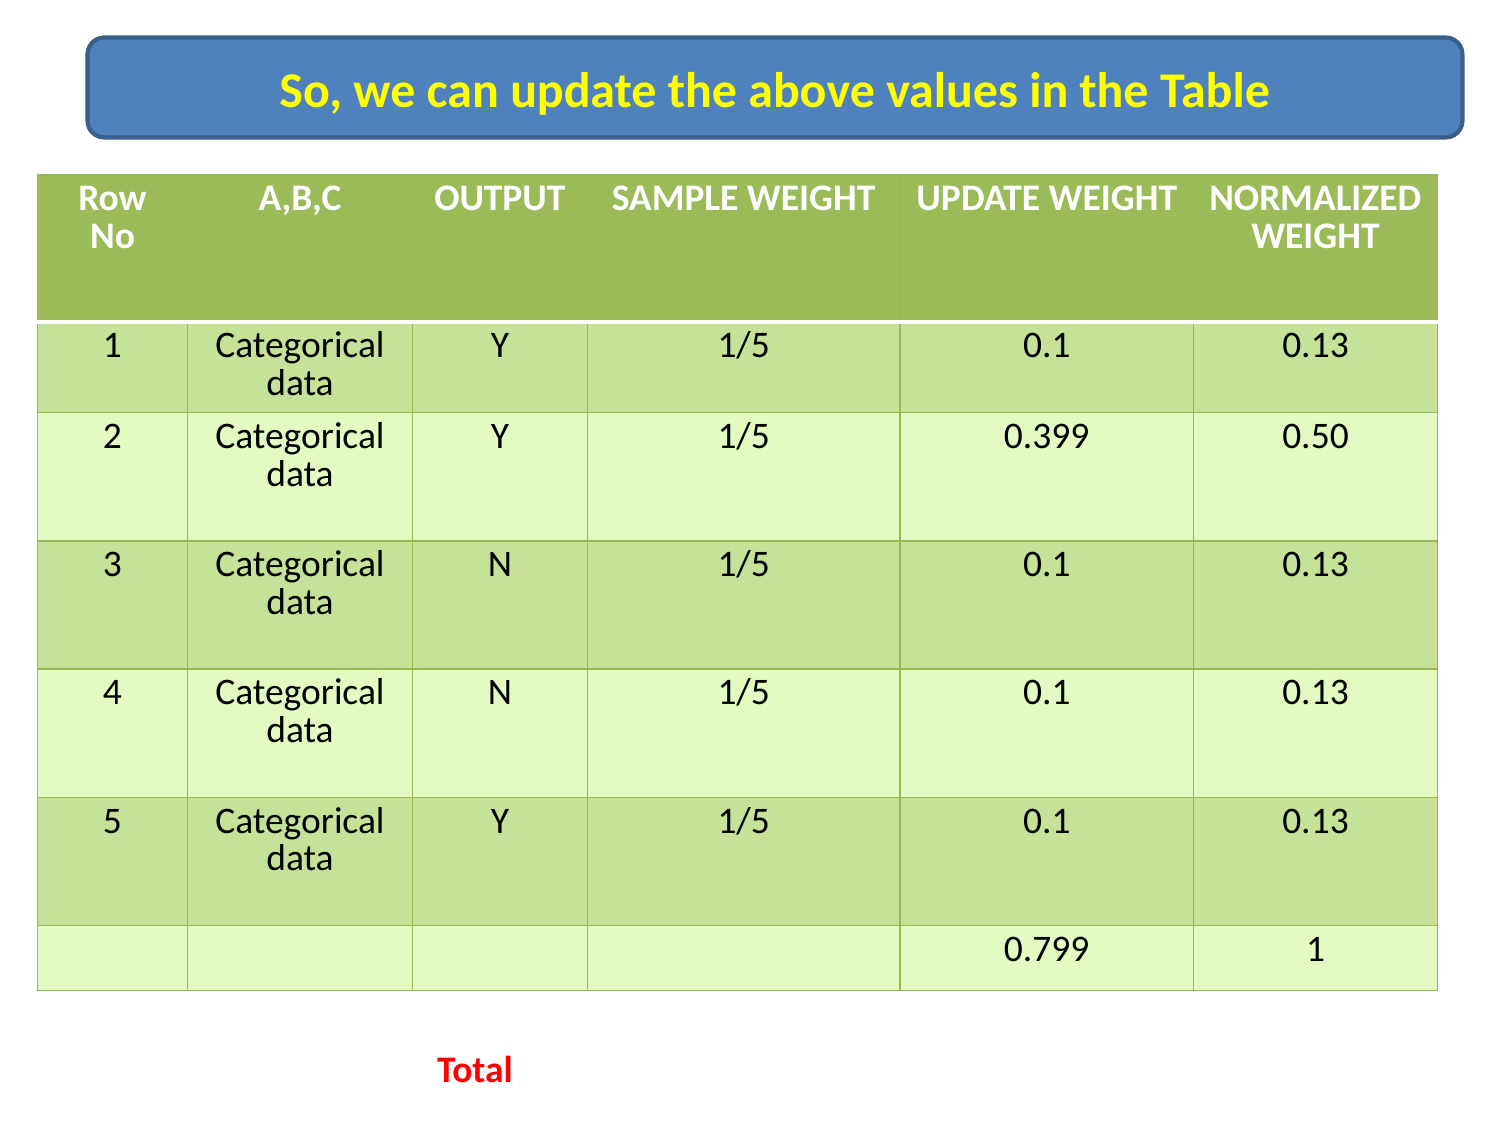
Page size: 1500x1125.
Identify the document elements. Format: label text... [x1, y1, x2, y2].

table_cell Categorical data [188, 542, 412, 668]
table_cell [38, 926, 187, 990]
table_cell 2 [38, 413, 187, 540]
table_cell 0.799 [901, 926, 1193, 990]
table_header SAMPLE WEIGHT [588, 176, 899, 320]
table_cell [188, 926, 412, 990]
table_cell 4 [38, 670, 187, 797]
table_cell 0.13 [1194, 542, 1437, 668]
table_header A,B,C [188, 176, 412, 320]
table_cell Categorical data [188, 324, 412, 412]
table_cell 1/5 [588, 798, 899, 925]
table_cell N [413, 542, 587, 668]
table_cell [588, 926, 899, 990]
table_cell [413, 926, 587, 990]
table_cell 0.50 [1194, 413, 1437, 540]
table_cell 0.1 [901, 324, 1193, 412]
table_cell 5 [38, 798, 187, 925]
table_cell 0.13 [1194, 324, 1437, 412]
table_cell 0.13 [1194, 670, 1437, 797]
table_cell 1/5 [588, 670, 899, 797]
table_cell Y [413, 324, 587, 412]
table_cell 0.399 [901, 413, 1193, 540]
table_cell Categorical data [188, 670, 412, 797]
table_cell 1 [38, 324, 187, 412]
table_cell Categorical data [188, 798, 412, 925]
table_header OUTPUT [413, 176, 587, 320]
table_cell 0.13 [1194, 798, 1437, 925]
table_header Row No [38, 176, 187, 320]
table_cell 3 [38, 542, 187, 668]
table_cell 0.1 [901, 670, 1193, 797]
table_cell Categorical data [188, 413, 412, 540]
table_header NORMALIZED WEIGHT [1194, 176, 1437, 320]
table_cell 1/5 [588, 324, 899, 412]
table_cell 0.1 [901, 798, 1193, 925]
text_box So, we can update the above values in the Table [85, 35, 1465, 140]
table_cell Y [413, 798, 587, 925]
text_box Total [50, 1037, 900, 1098]
table_cell 1/5 [588, 413, 899, 540]
table_header UPDATE WEIGHT [901, 176, 1193, 320]
table_cell Y [413, 413, 587, 540]
table_cell 0.1 [901, 542, 1193, 668]
table_cell N [413, 670, 587, 797]
table_cell 1/5 [588, 542, 899, 668]
table_cell 1 [1194, 926, 1437, 990]
